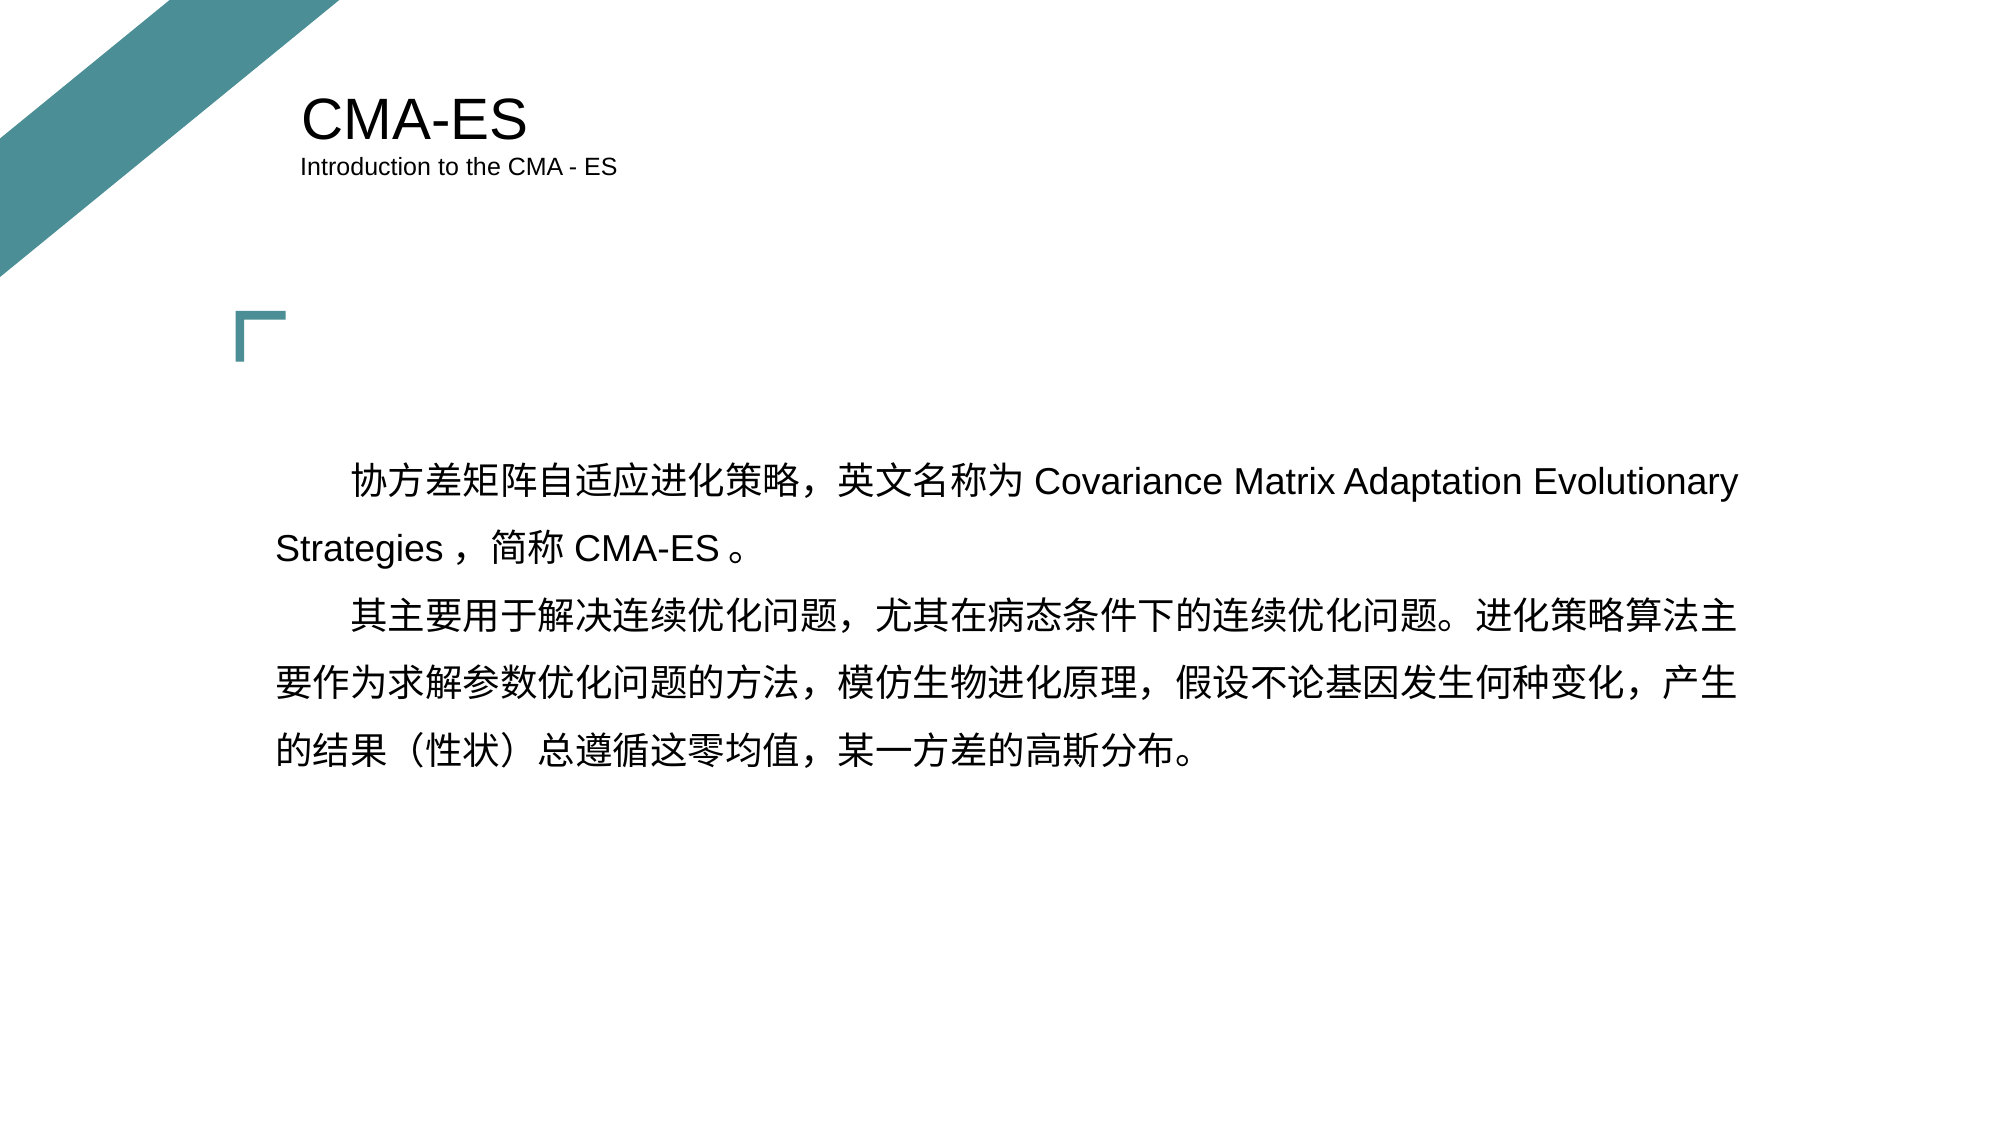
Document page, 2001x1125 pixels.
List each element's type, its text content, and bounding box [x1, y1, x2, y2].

text_box [234, 310, 287, 363]
text_box 协方差矩阵自适应进化策略，英文名称为Covariance Matrix Adaptation Evolutionary Strategies，简称CMA-ES。 其主要用于解决连续优化问题，尤其在病态条件下的连续优化问题。进化策略算法主要作为求解参数优化问题的方法，模仿生物进化原理，假设不论基因发生何种变化，产生的结果（性状）总遵循这零均值，某一方差的高斯分布。 [260, 426, 1765, 779]
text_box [285, 73, 1116, 189]
